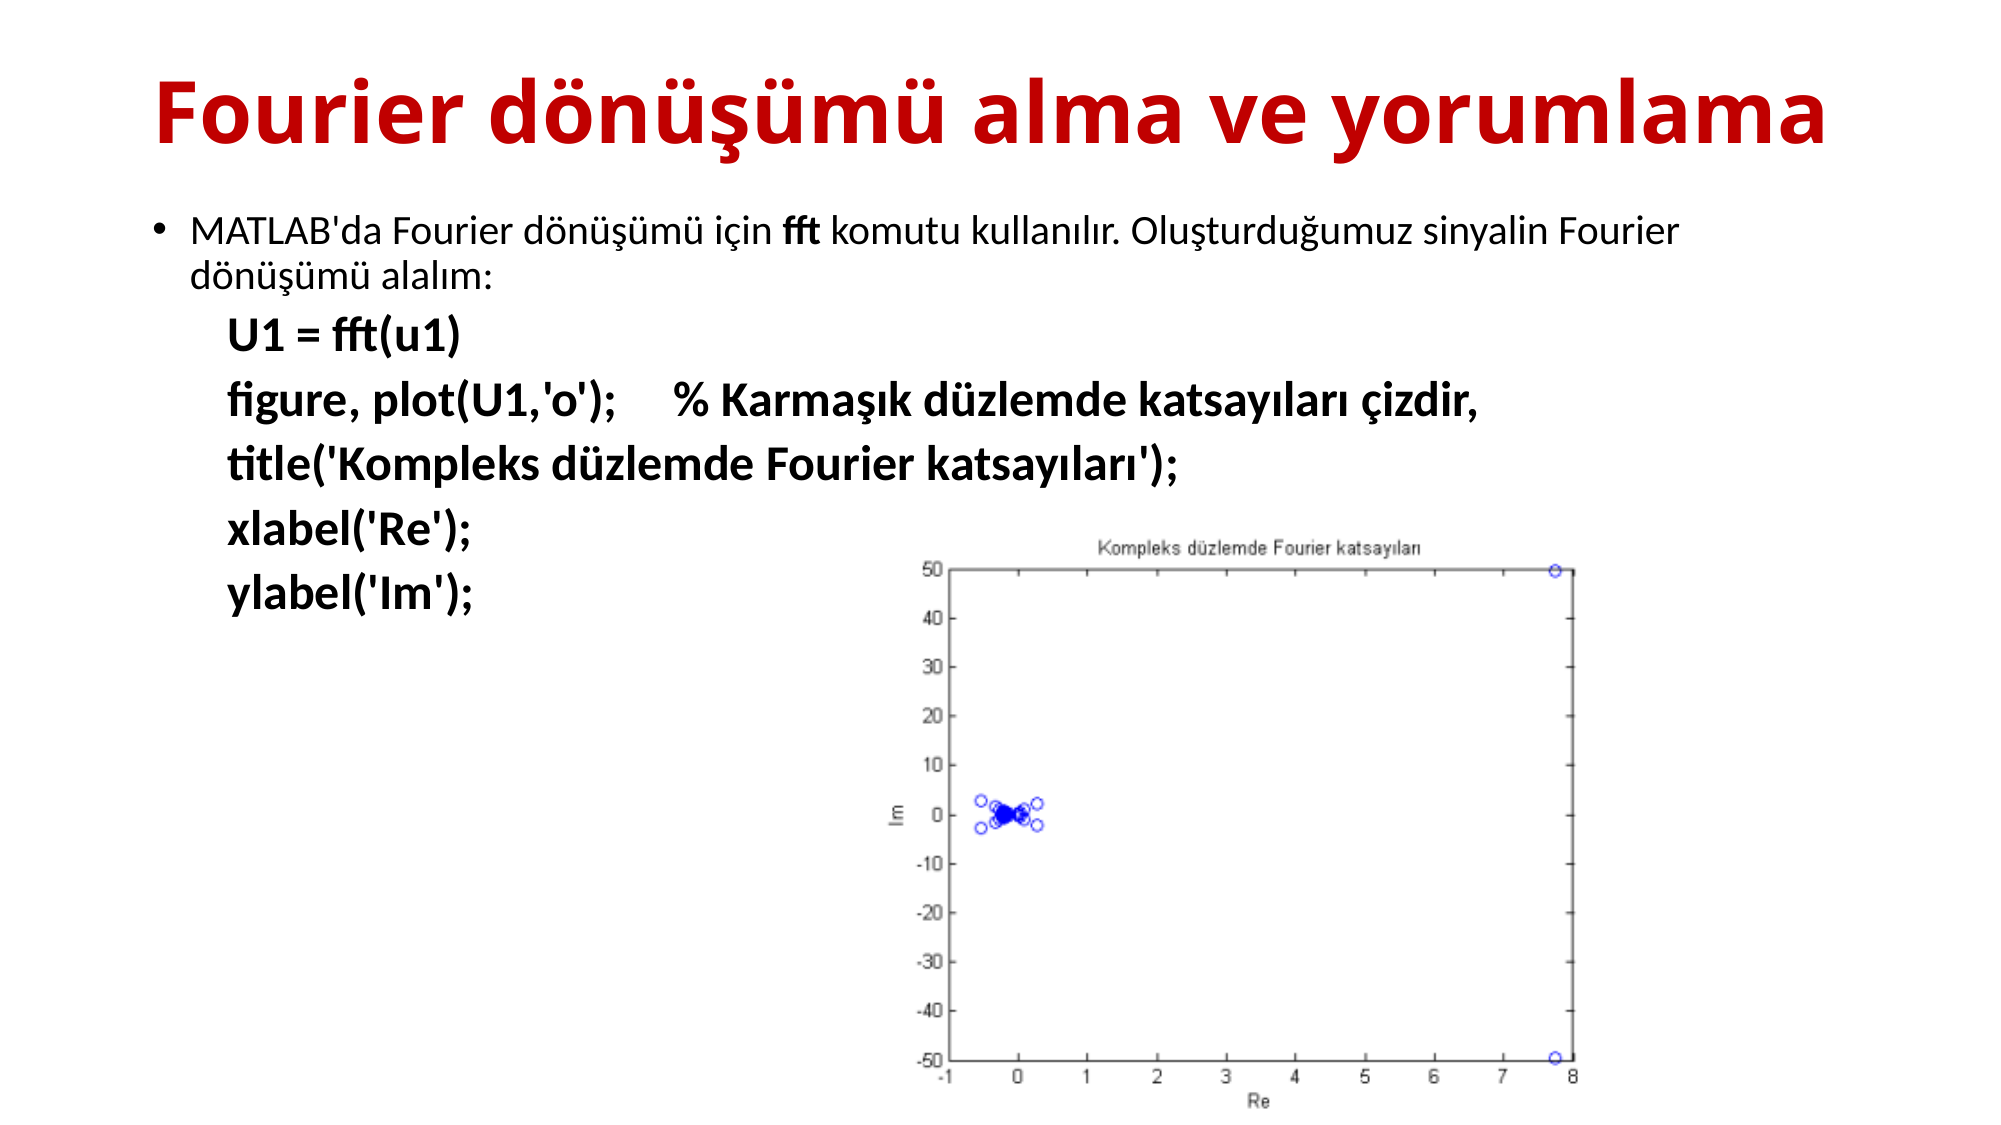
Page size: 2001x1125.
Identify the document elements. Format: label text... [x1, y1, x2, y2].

picture [857, 525, 1621, 1125]
title Fourier dönüşümü alma ve yorumlama [137, 59, 1863, 172]
list MATLAB'da Fourier dönüşümü için fft komutu kullanılır. Oluşturduğumuz sinyalin Fourier dönüşümü alalım: U1 = fft(u1) figure, plot(U1,'o'); % Karmaşık düzlemde katsayıları çizdir, title('Kompleks düzlemde Fourier katsayıları'); xlabel('Re'); ylabel('Im'); [137, 200, 1863, 991]
